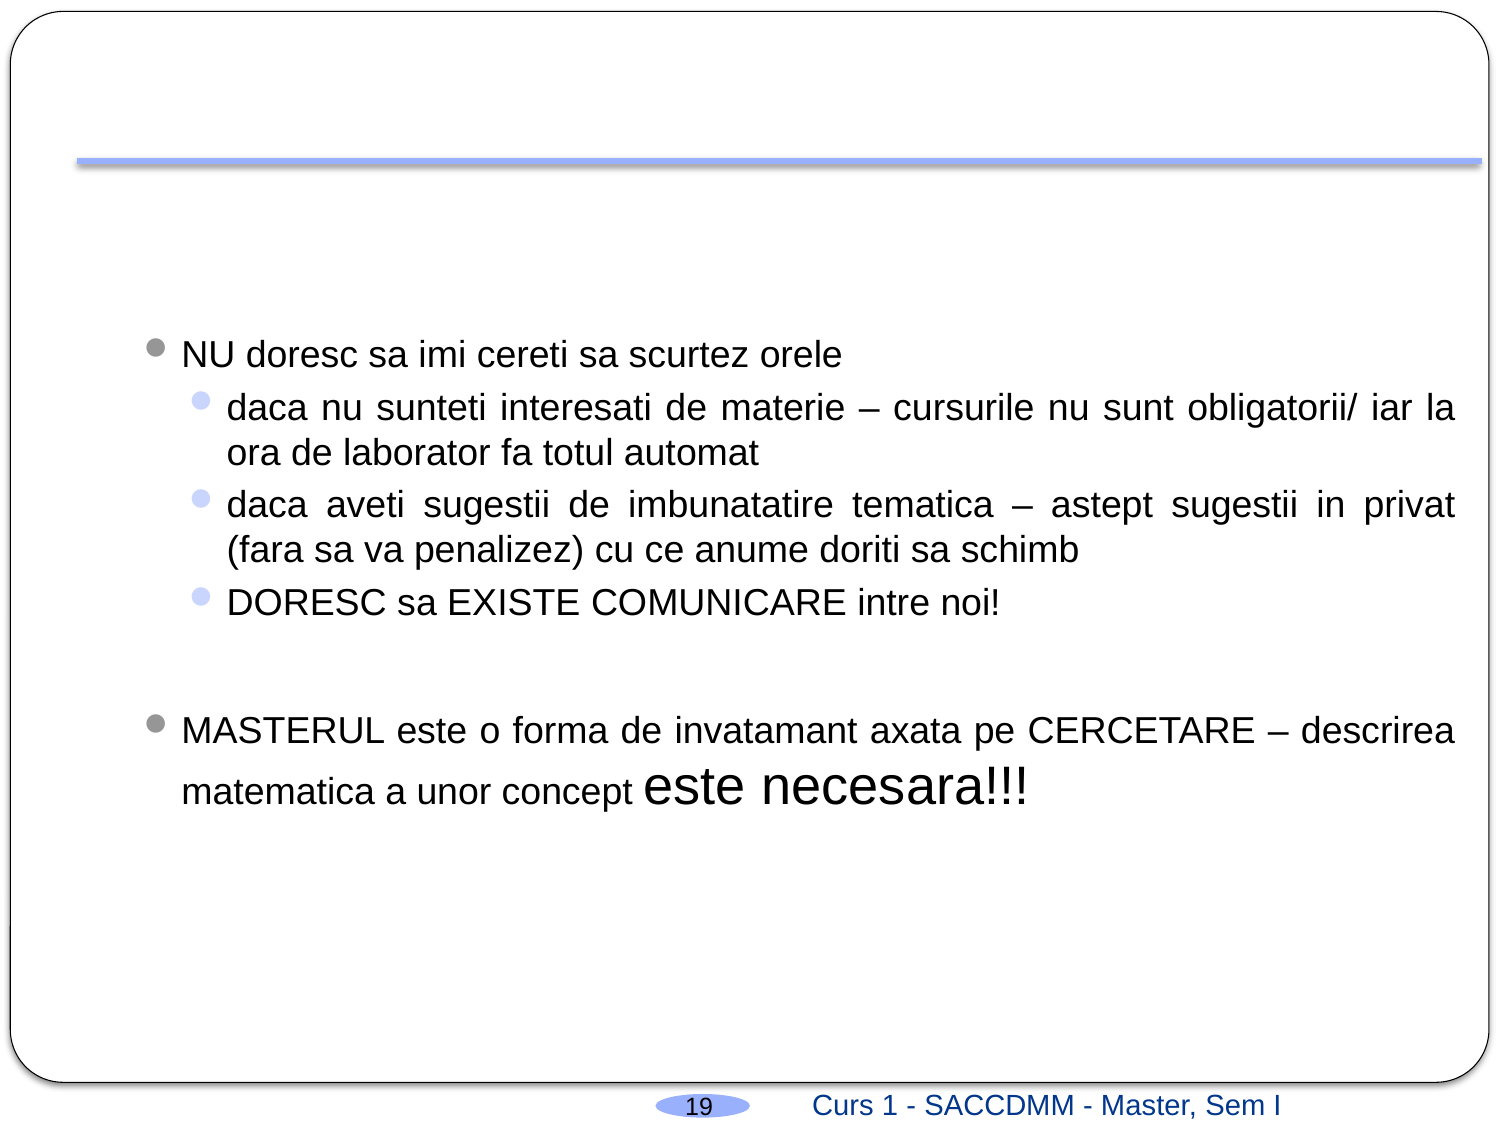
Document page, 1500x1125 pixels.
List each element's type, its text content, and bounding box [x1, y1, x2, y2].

slide_number 19 [655, 1093, 751, 1118]
footer Curs 1 - SACCDMM - Master, Sem I [797, 1066, 1453, 1125]
list NU doresc sa imi cereti sa scurtez orele daca nu sunteti interesati de materie – cursurile nu sunt obligatorii/ iar la ora de laborator fa totul automat daca aveti sugestii de imbunatatire tematica – astept sugestii in privat (fara sa va penalizez) cu ce anume doriti sa schimb DORESC sa EXISTE COMUNICARE intre noi! MASTERUL este o forma de invatamant axata pe CERCETARE – descrirea matematica a unor concept este necesara!!! [76, 172, 1471, 1059]
